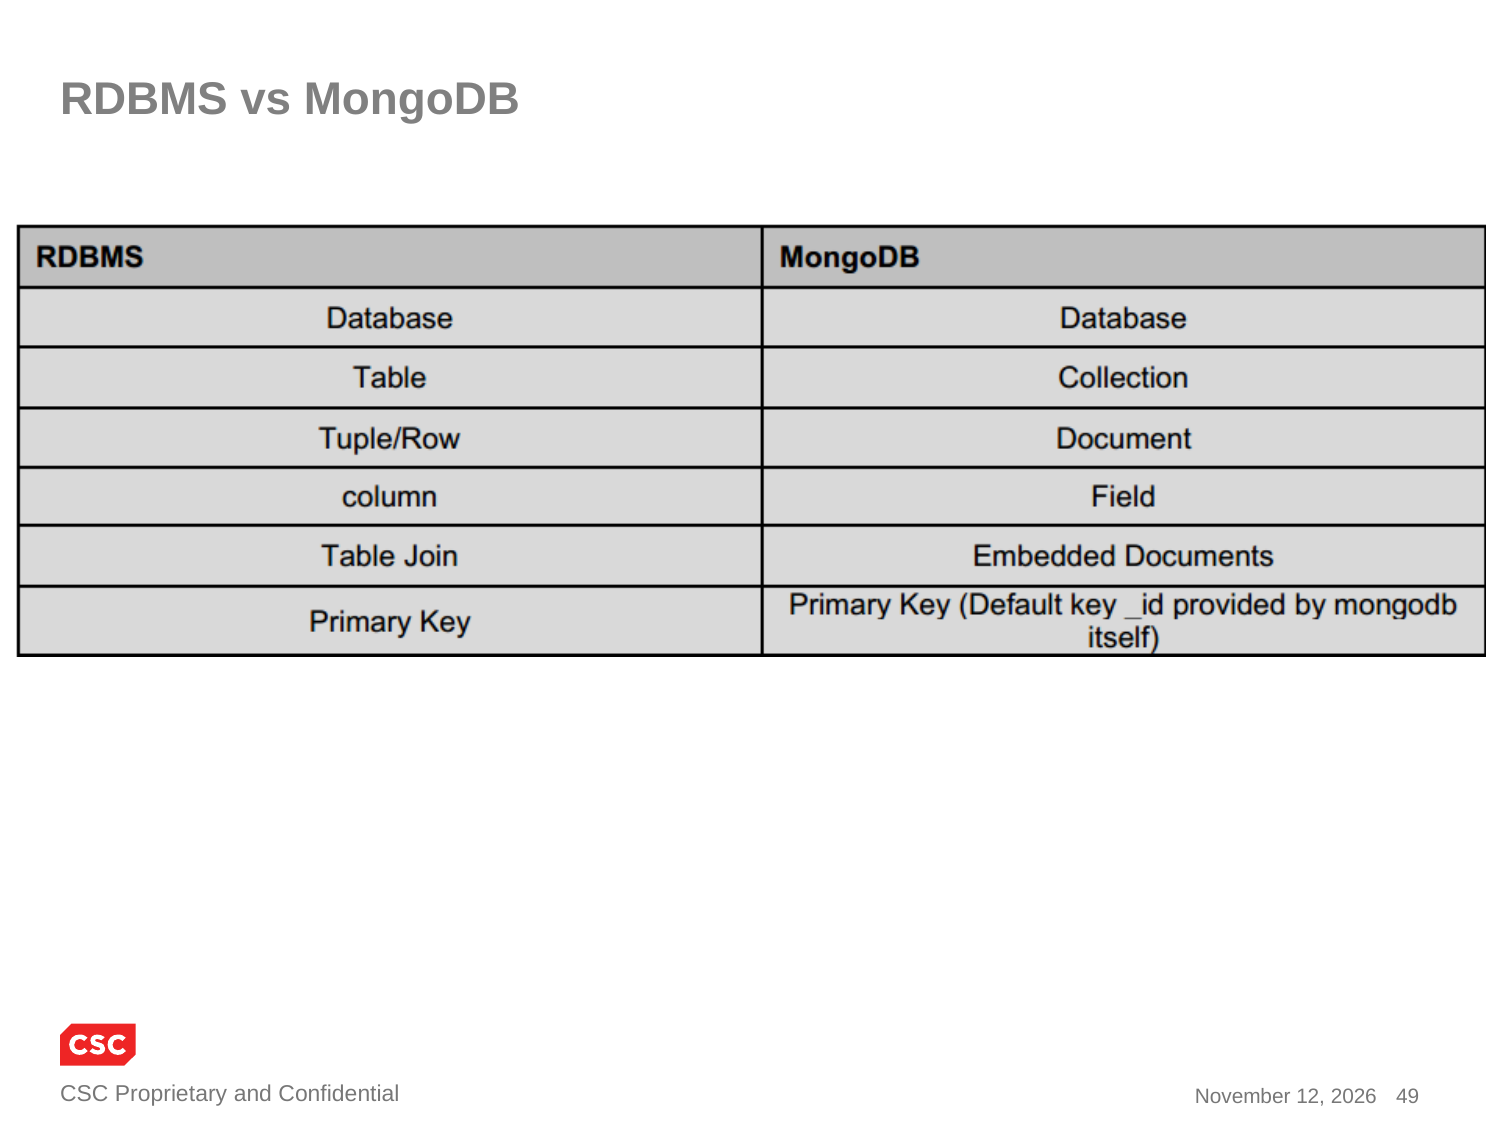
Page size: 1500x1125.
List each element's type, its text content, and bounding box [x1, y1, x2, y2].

picture [13, 222, 1487, 658]
title RDBMS vs MongoDB [60, 74, 1440, 204]
